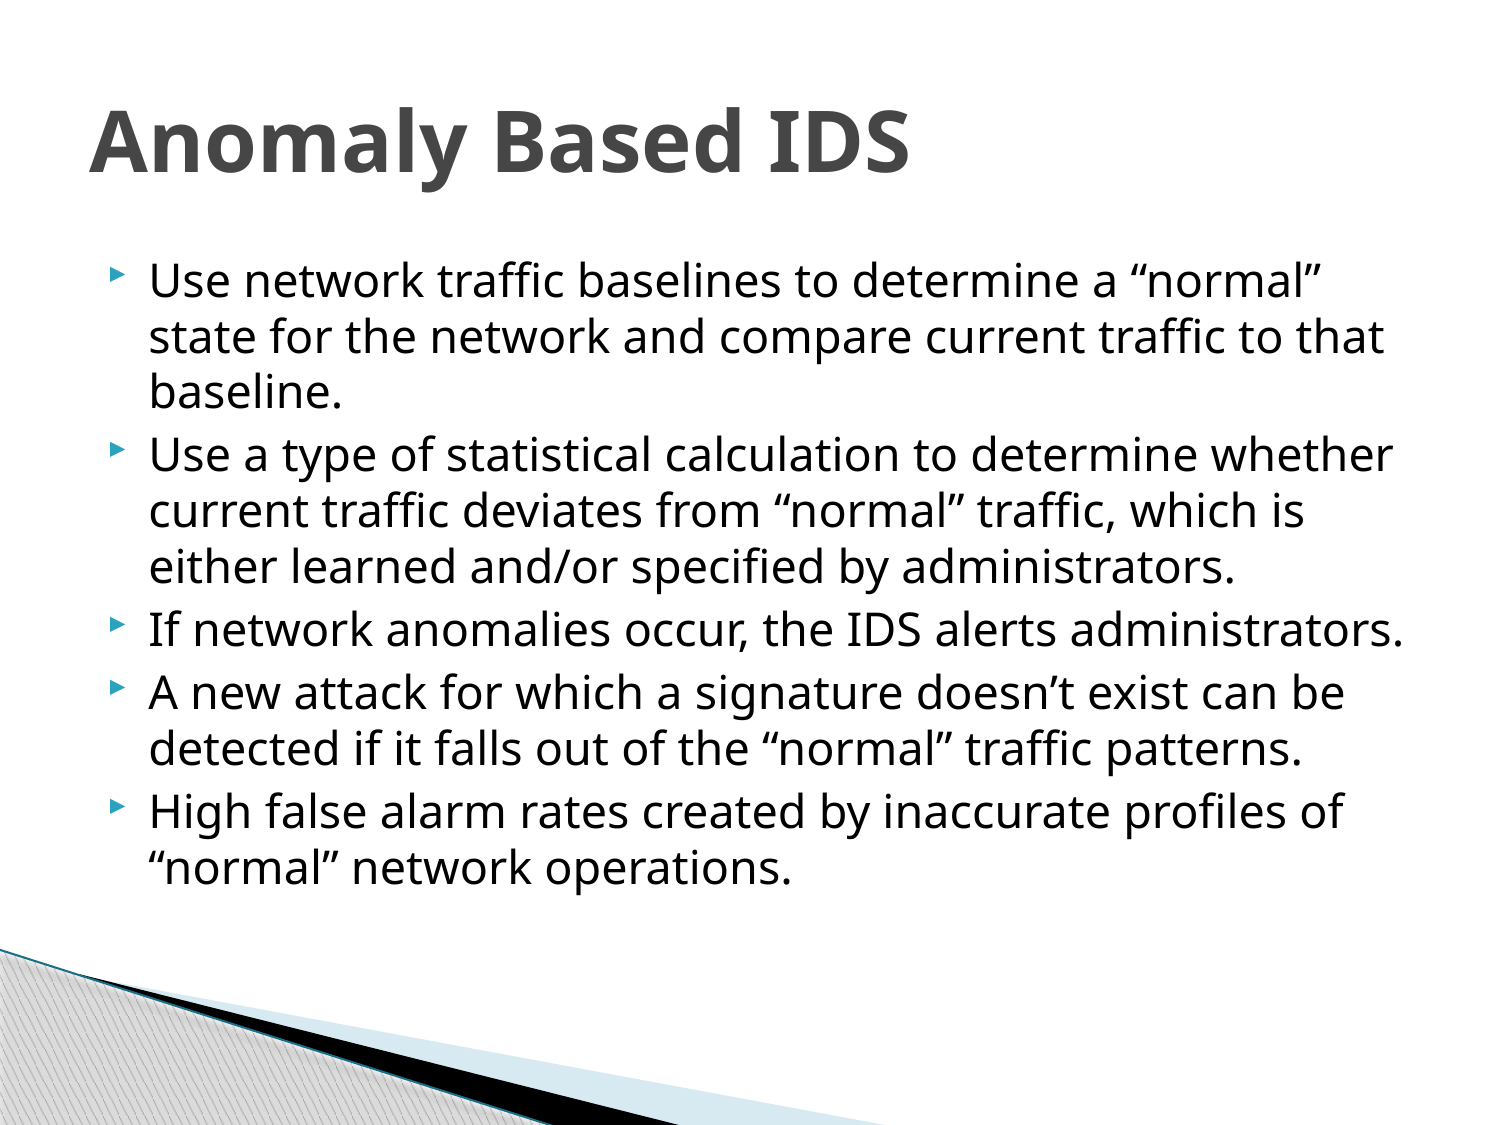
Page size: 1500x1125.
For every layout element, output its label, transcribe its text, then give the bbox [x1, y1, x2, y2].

title Anomaly Based IDS [75, 45, 1425, 233]
list Use network traffic baselines to determine a “normal” state for the network and compare current traffic to that baseline. Use a type of statistical calculation to determine whether current traffic deviates from “normal” traffic, which is either learned and/or specified by administrators. If network anomalies occur, the IDS alerts administrators. A new attack for which a signature doesn’t exist can be detected if it falls out of the “normal” traffic patterns. High false alarm rates created by inaccurate profiles of “normal” network operations. [75, 243, 1425, 986]
